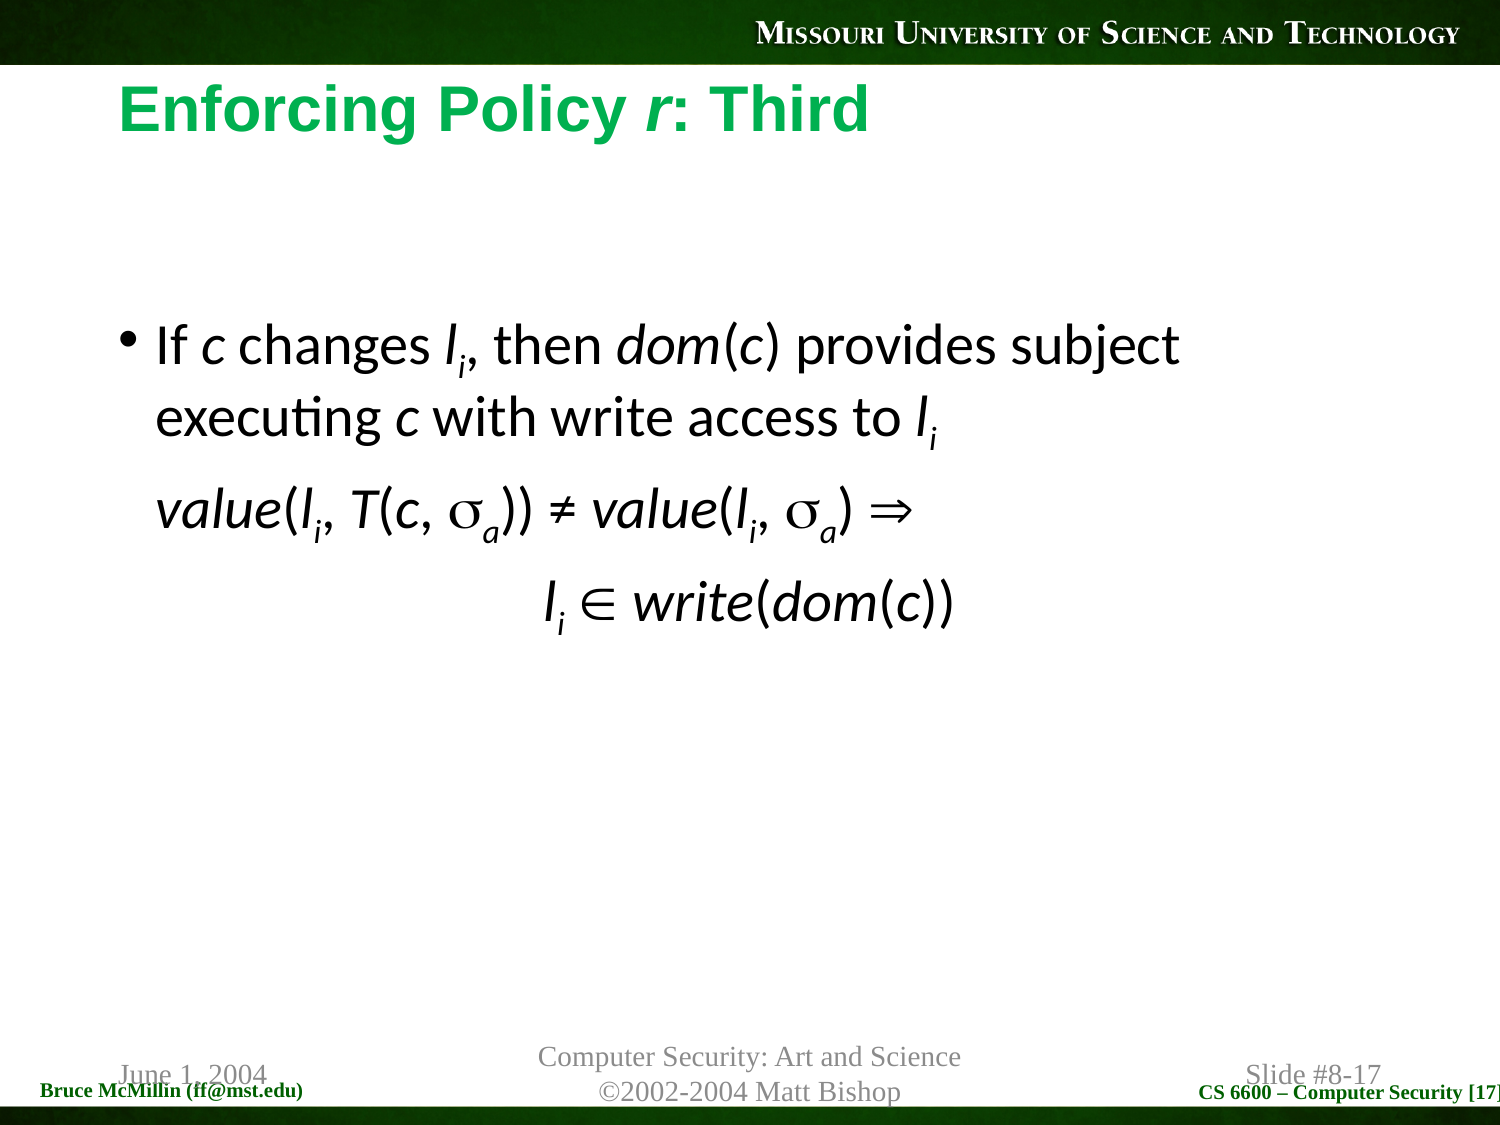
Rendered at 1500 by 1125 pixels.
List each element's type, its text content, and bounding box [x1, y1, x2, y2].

title Enforcing Policy r: Third [103, 68, 1397, 154]
list If c changes li, then dom(c) provides subject executing c with write access to li value(li, T(c, a)) ≠ value(li, a)  li  write(dom(c)) [103, 299, 1397, 1014]
picture [0, 0, 1500, 1125]
footer Computer Security: Art and Science ©2002-2004 Matt Bishop [496, 1042, 1004, 1103]
slide_number Slide #8-17 [1059, 1042, 1397, 1103]
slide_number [103, 1042, 441, 1103]
